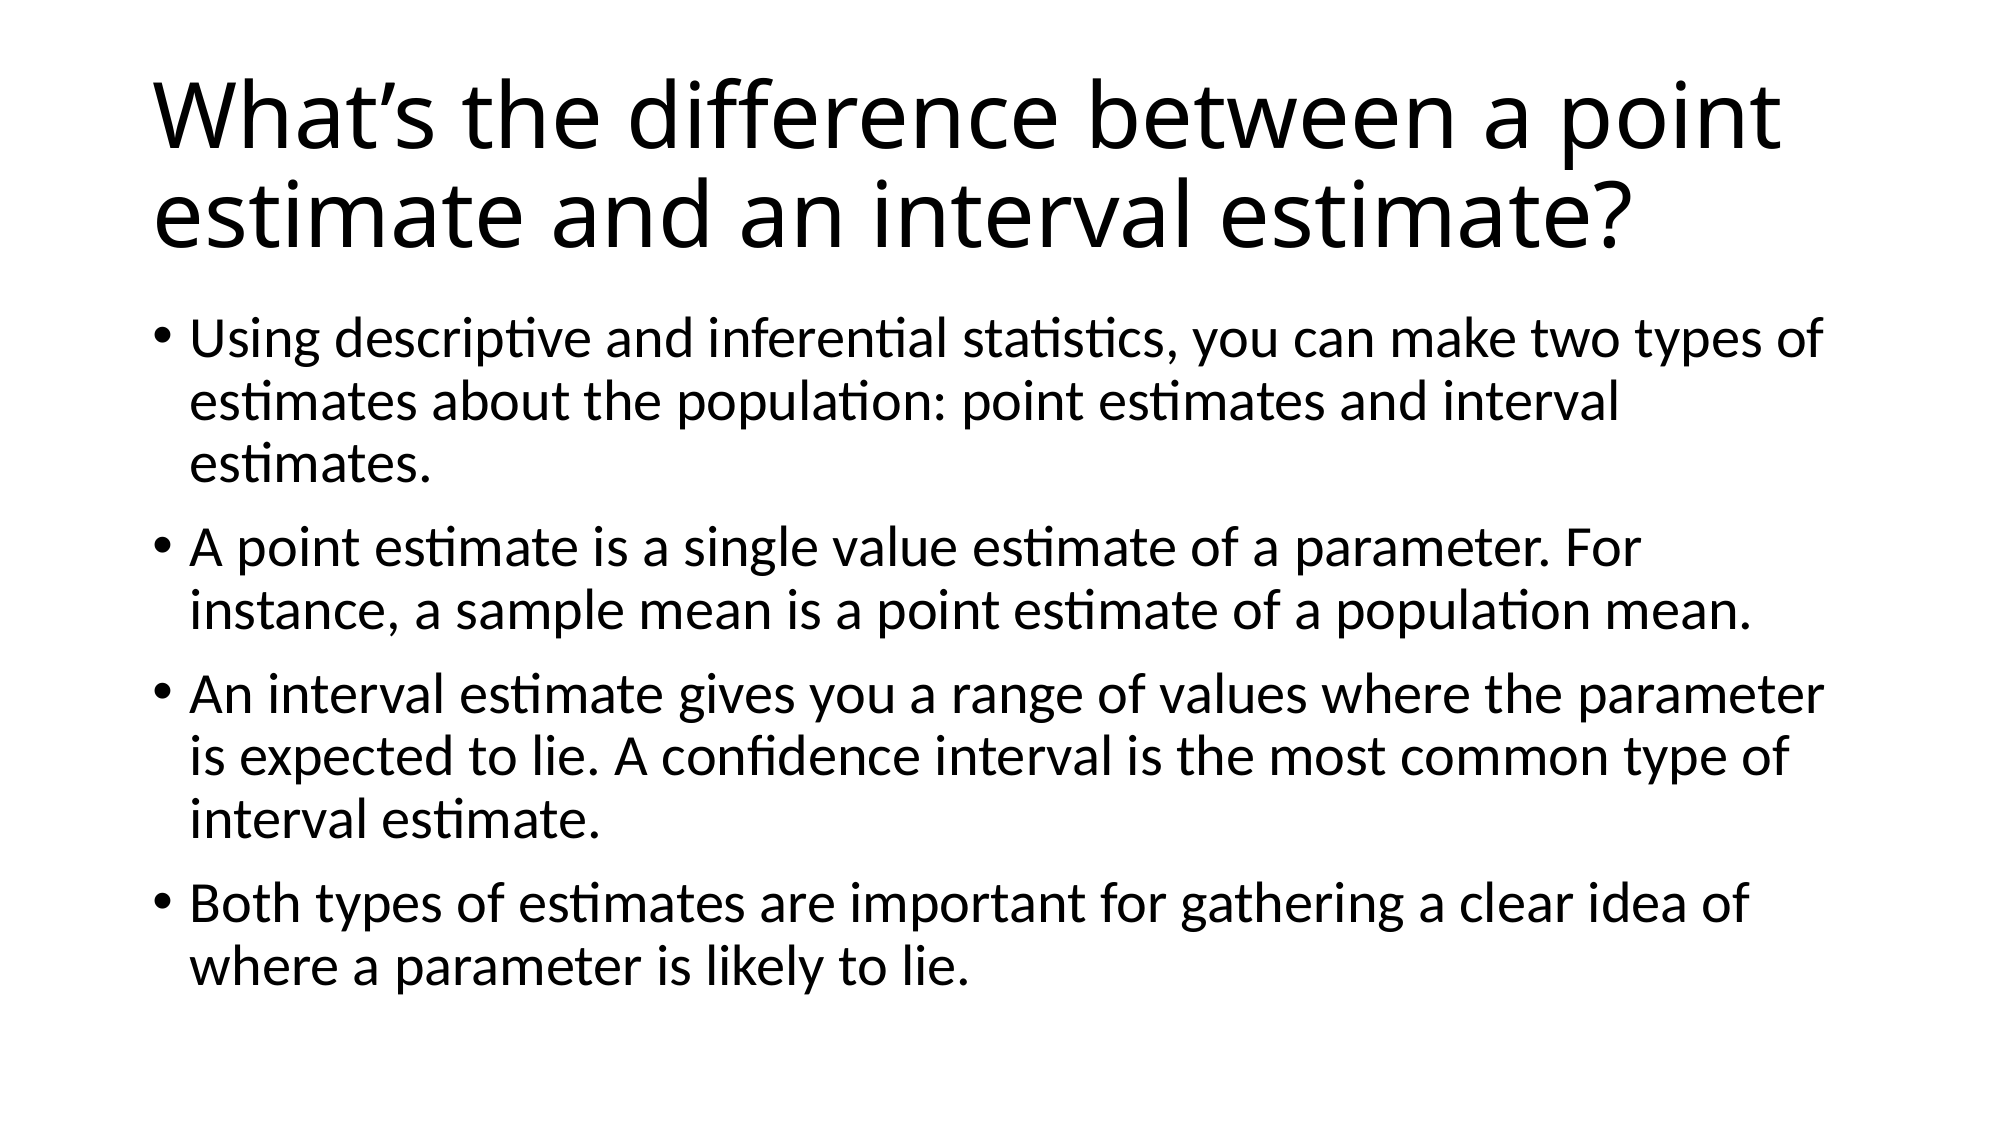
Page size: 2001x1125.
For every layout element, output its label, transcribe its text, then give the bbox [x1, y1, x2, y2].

list Using descriptive and inferential statistics, you can make two types of estimates about the population: point estimates and interval estimates. A point estimate is a single value estimate of a parameter. For instance, a sample mean is a point estimate of a population mean. An interval estimate gives you a range of values where the parameter is expected to lie. A confidence interval is the most common type of interval estimate. Both types of estimates are important for gathering a clear idea of where a parameter is likely to lie. [137, 299, 1863, 1014]
title What’s the difference between a point estimate and an interval estimate? [137, 59, 1863, 278]
